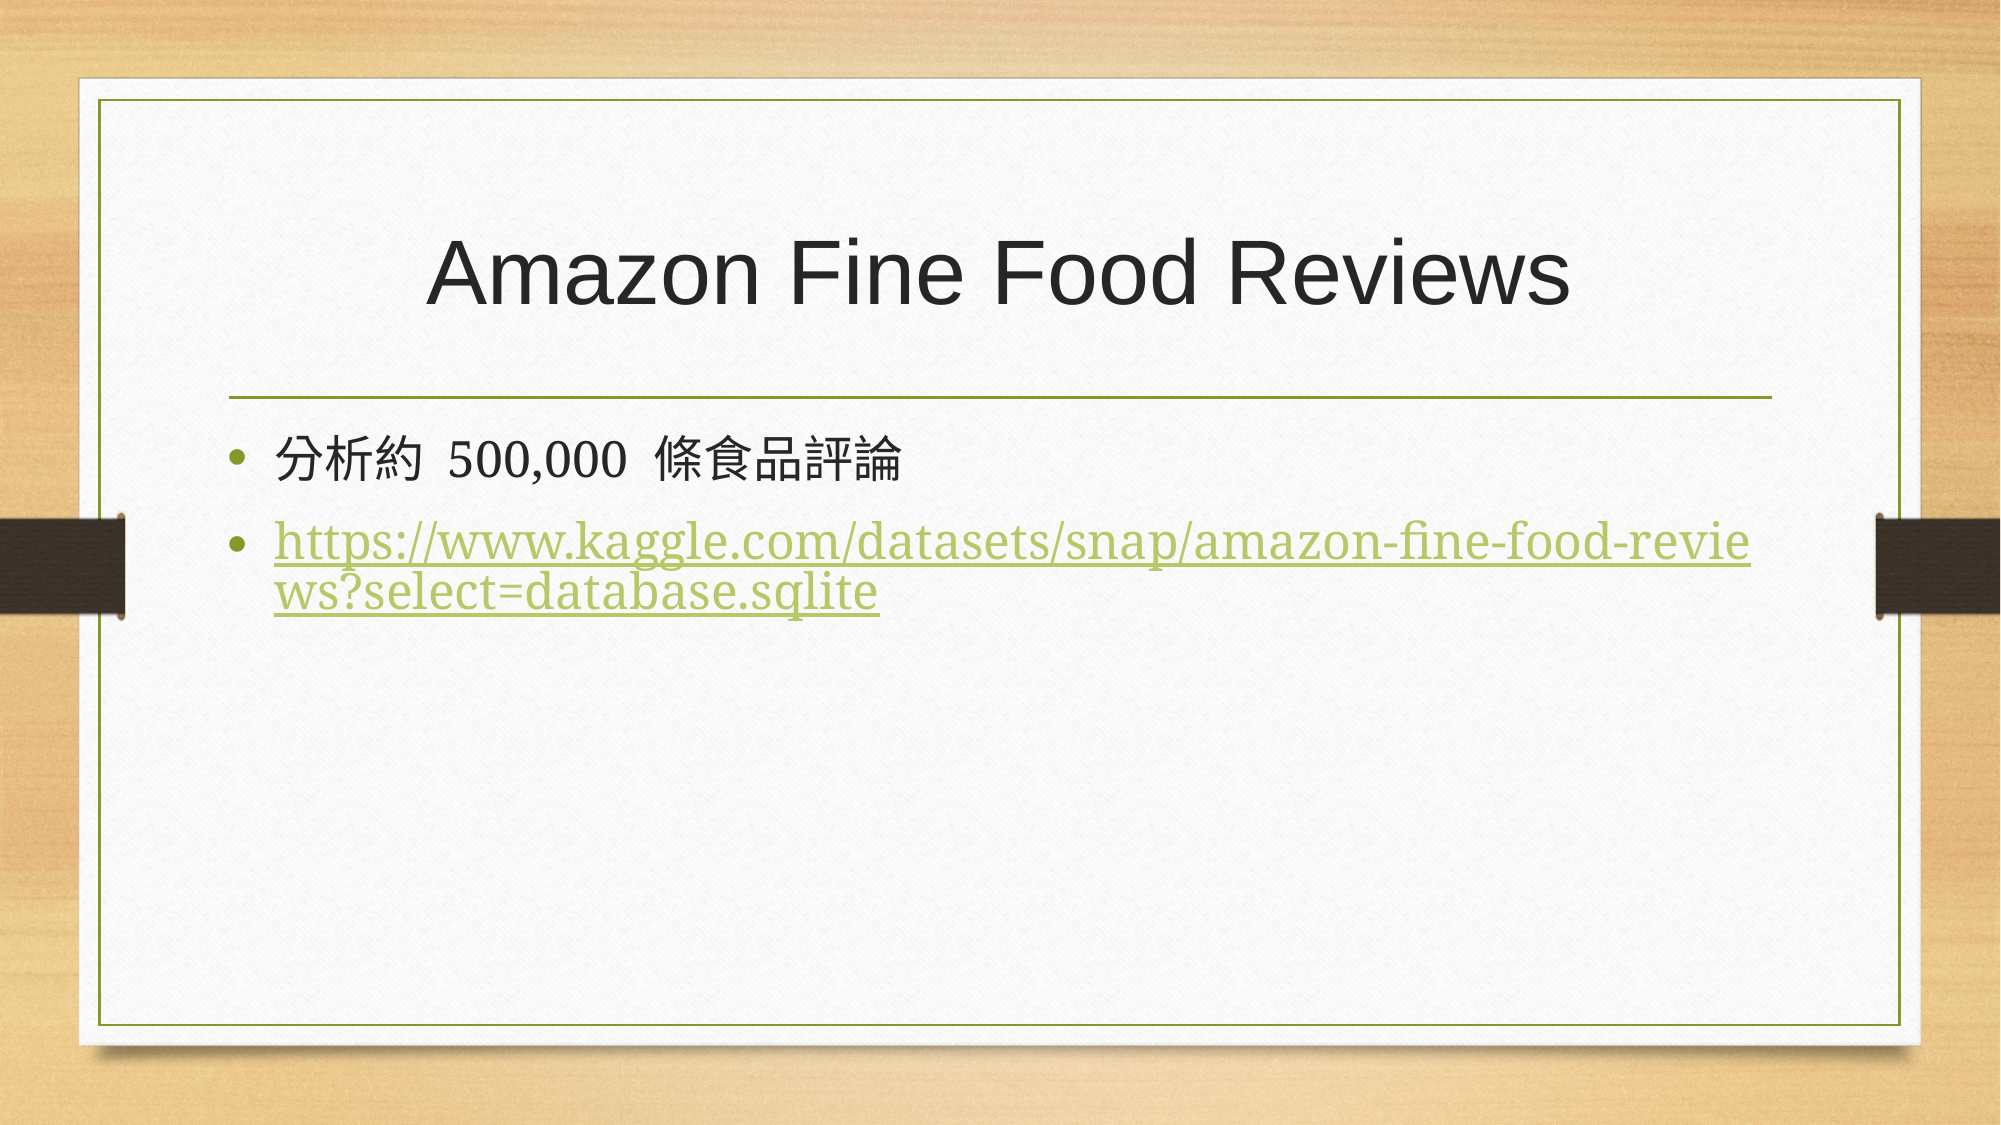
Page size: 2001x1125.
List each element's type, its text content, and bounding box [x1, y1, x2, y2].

title Amazon Fine Food Reviews [212, 161, 1788, 375]
list 分析約 500,000 條食品評論 https://www.kaggle.com/datasets/snap/amazon-fine-food-reviews?select=database.sqlite [212, 419, 1788, 964]
picture [0, 0, 2001, 1125]
